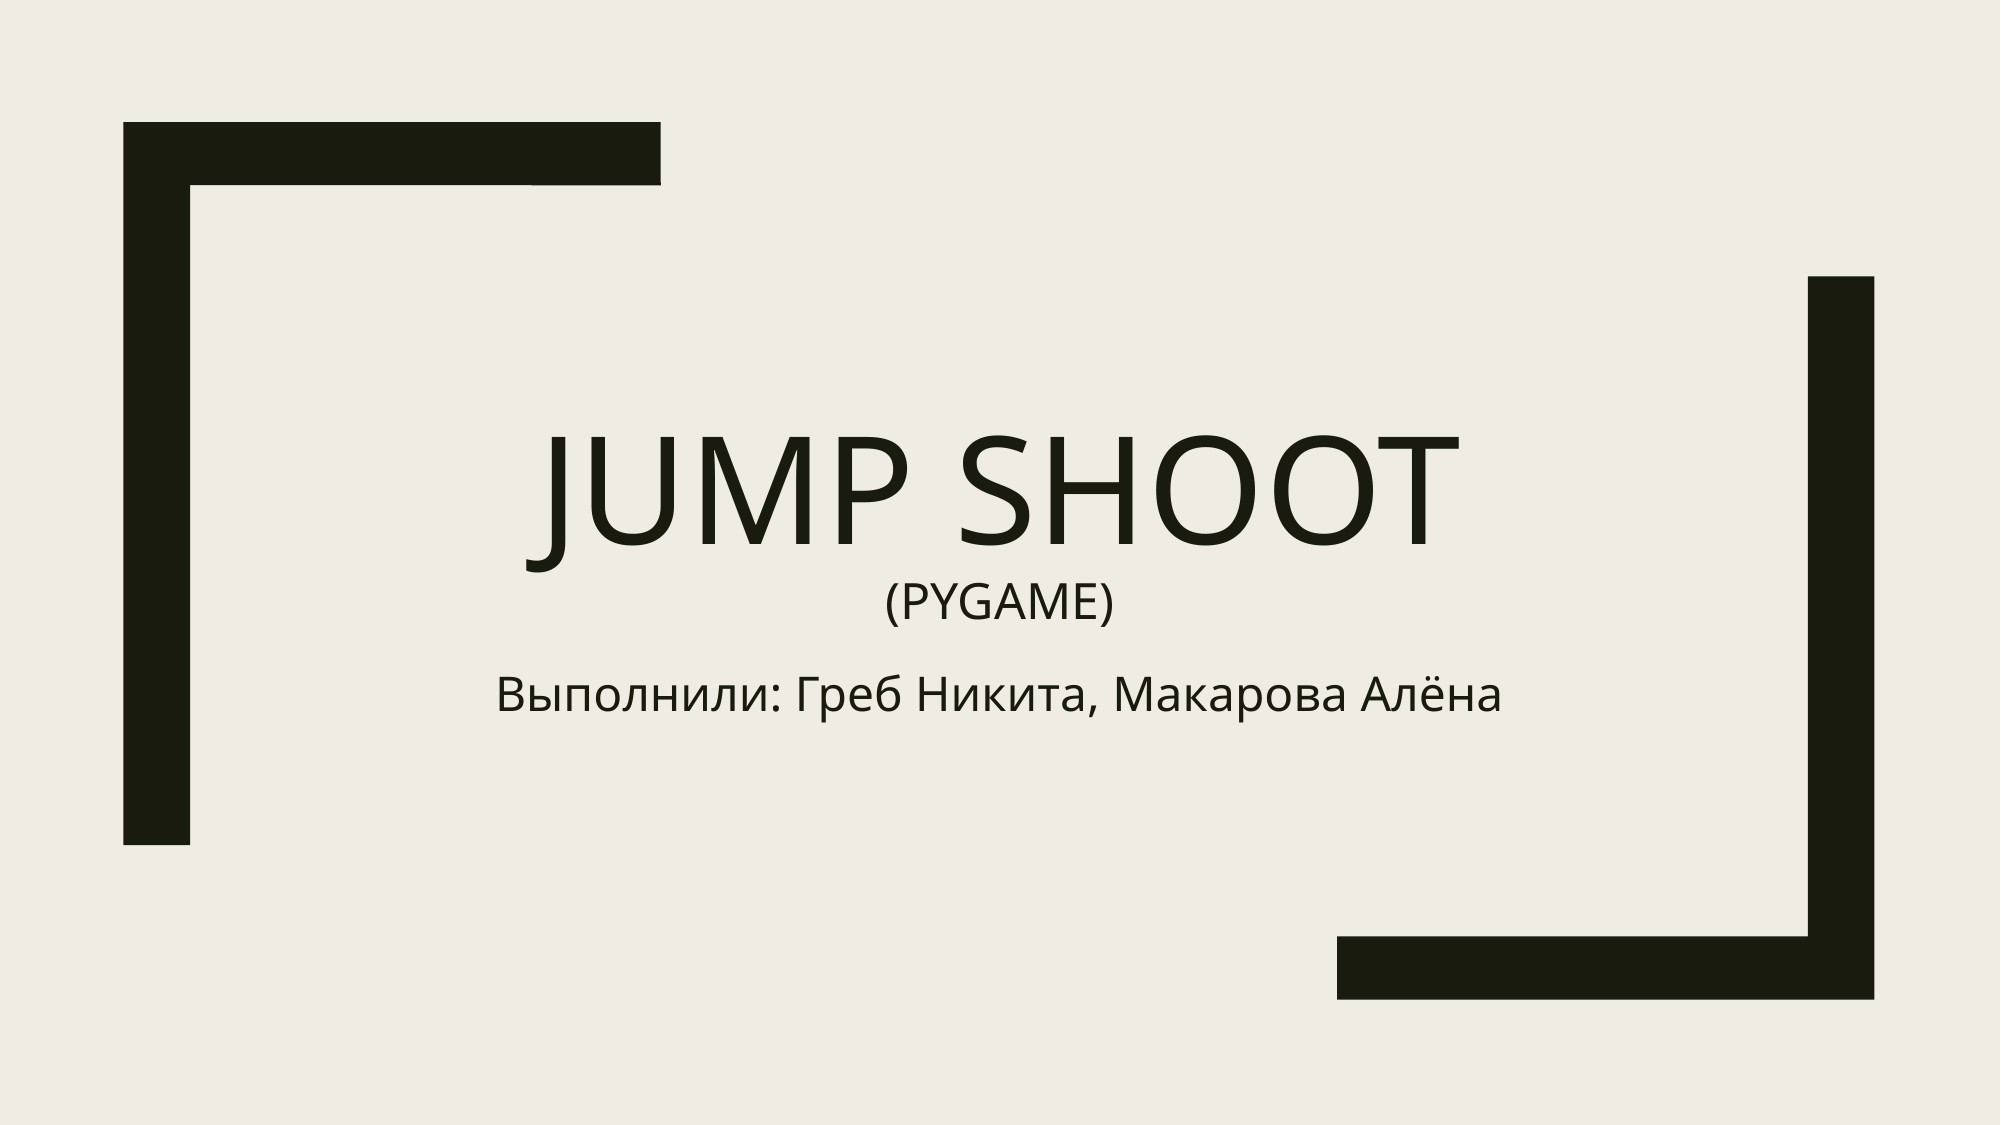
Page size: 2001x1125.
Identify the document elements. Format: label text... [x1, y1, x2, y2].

subtitle Выполнили: Греб Никита, Макарова Алёна [439, 649, 1561, 828]
title Jump shoot (pygame) [314, 293, 1686, 638]
